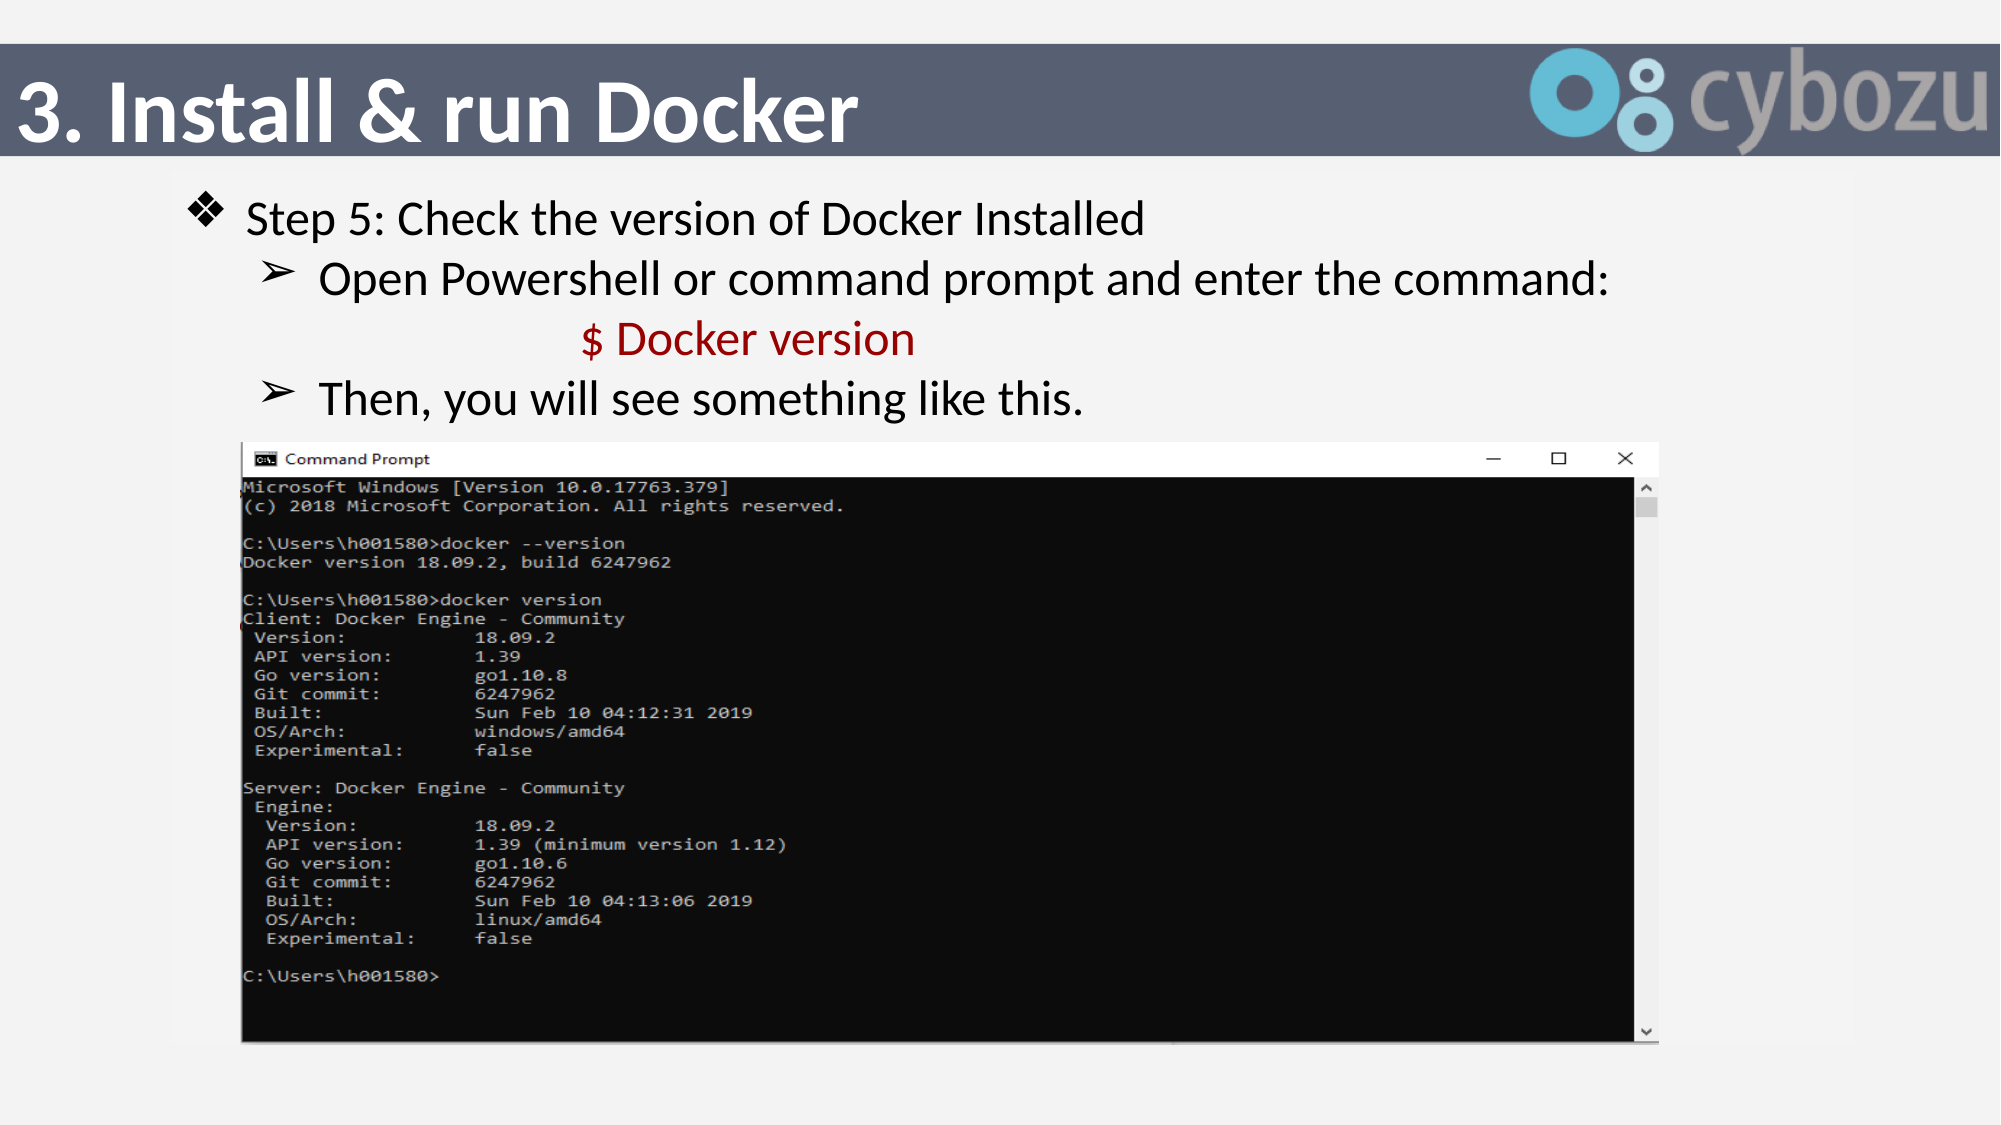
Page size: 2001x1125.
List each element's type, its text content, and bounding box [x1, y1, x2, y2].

text_box 3. Install & run Docker [0, 43, 1509, 157]
picture [1514, 0, 2000, 216]
picture [240, 442, 1659, 1045]
text_box Step 5: Check the version of Docker Installed Open Powershell or command prompt and enter the command: $ Docker version Then, you will see something like this. . [170, 170, 1855, 1045]
